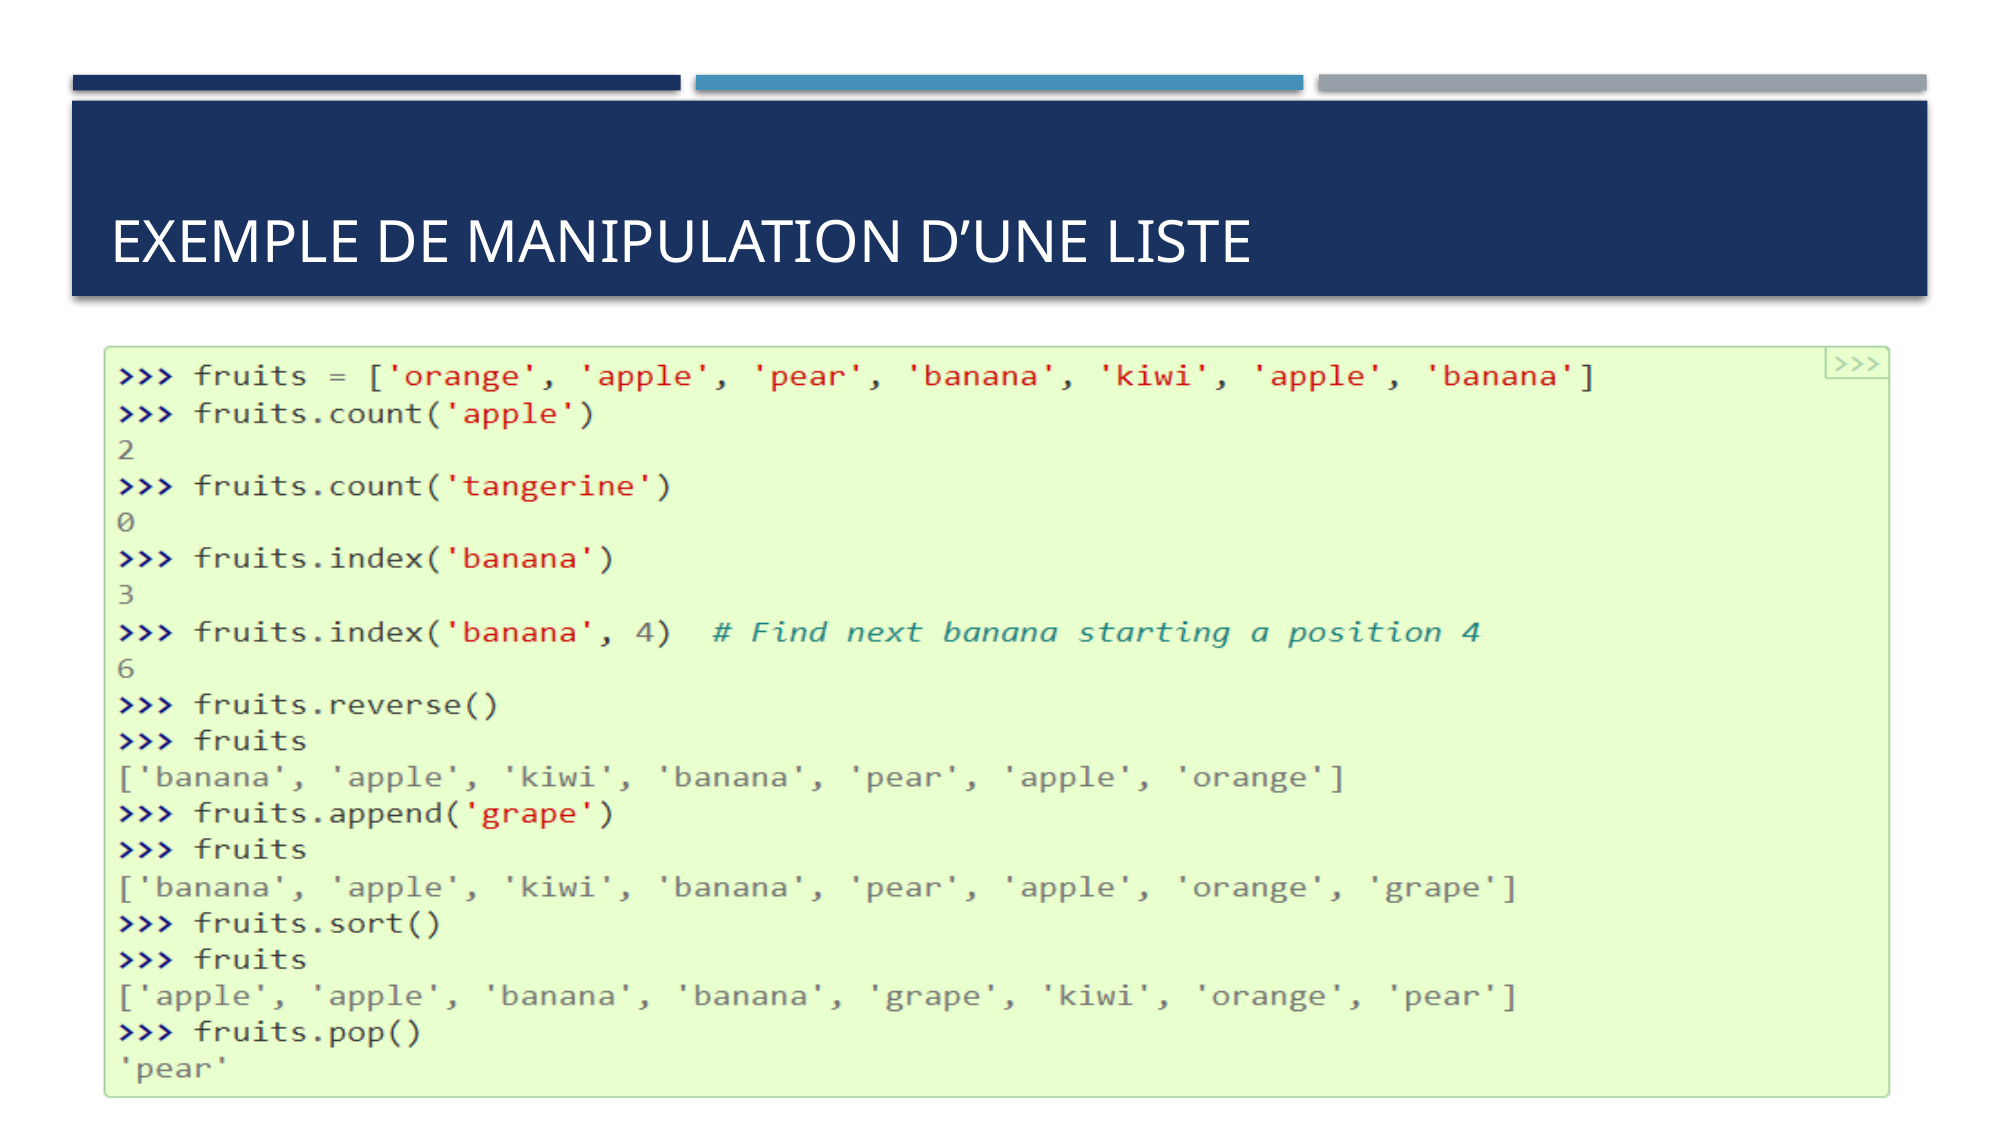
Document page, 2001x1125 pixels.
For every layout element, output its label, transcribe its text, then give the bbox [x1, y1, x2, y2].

title Exemple de manipulation d’une liste [95, 115, 1905, 282]
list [94, 332, 1906, 1107]
